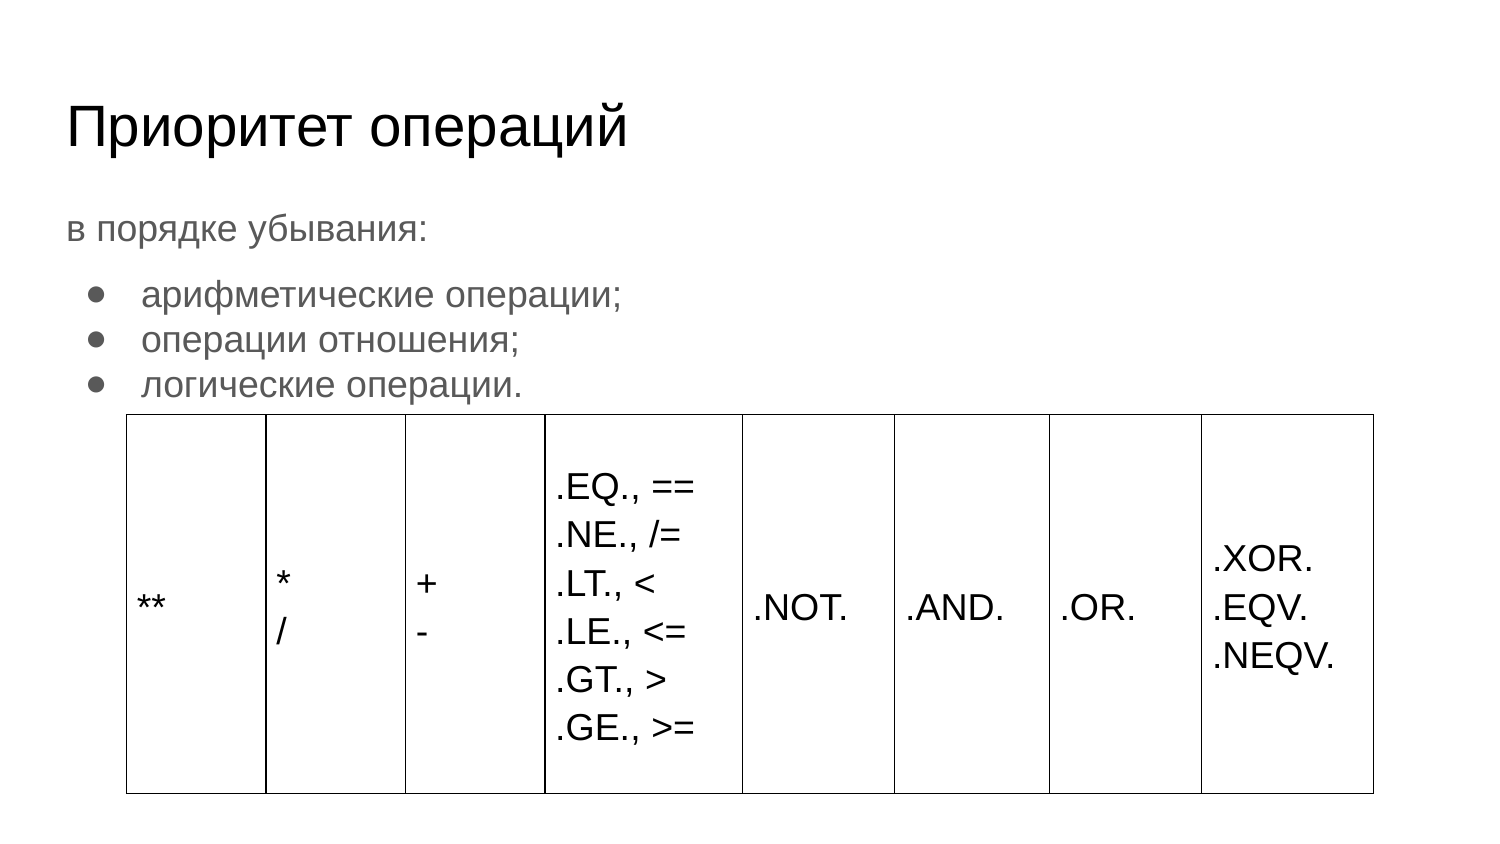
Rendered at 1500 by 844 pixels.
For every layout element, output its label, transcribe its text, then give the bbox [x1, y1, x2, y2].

table_header * / [267, 415, 405, 793]
table_header .OR. [1050, 415, 1201, 793]
table_header .EQ., == .NE., /= .LT., < .LE., <= .GT., > .GE., >= [546, 415, 742, 793]
table_header .XOR. .EQV. .NEQV. [1202, 415, 1373, 793]
title Приоритет операций [51, 72, 1449, 167]
list в порядке убывания: арифметические операции; операции отношения; логические операции. [51, 189, 1449, 415]
table_header ** [127, 415, 265, 793]
table_header .AND. [895, 415, 1049, 793]
table_header + - [406, 415, 544, 793]
table_header .NOT. [743, 415, 894, 793]
